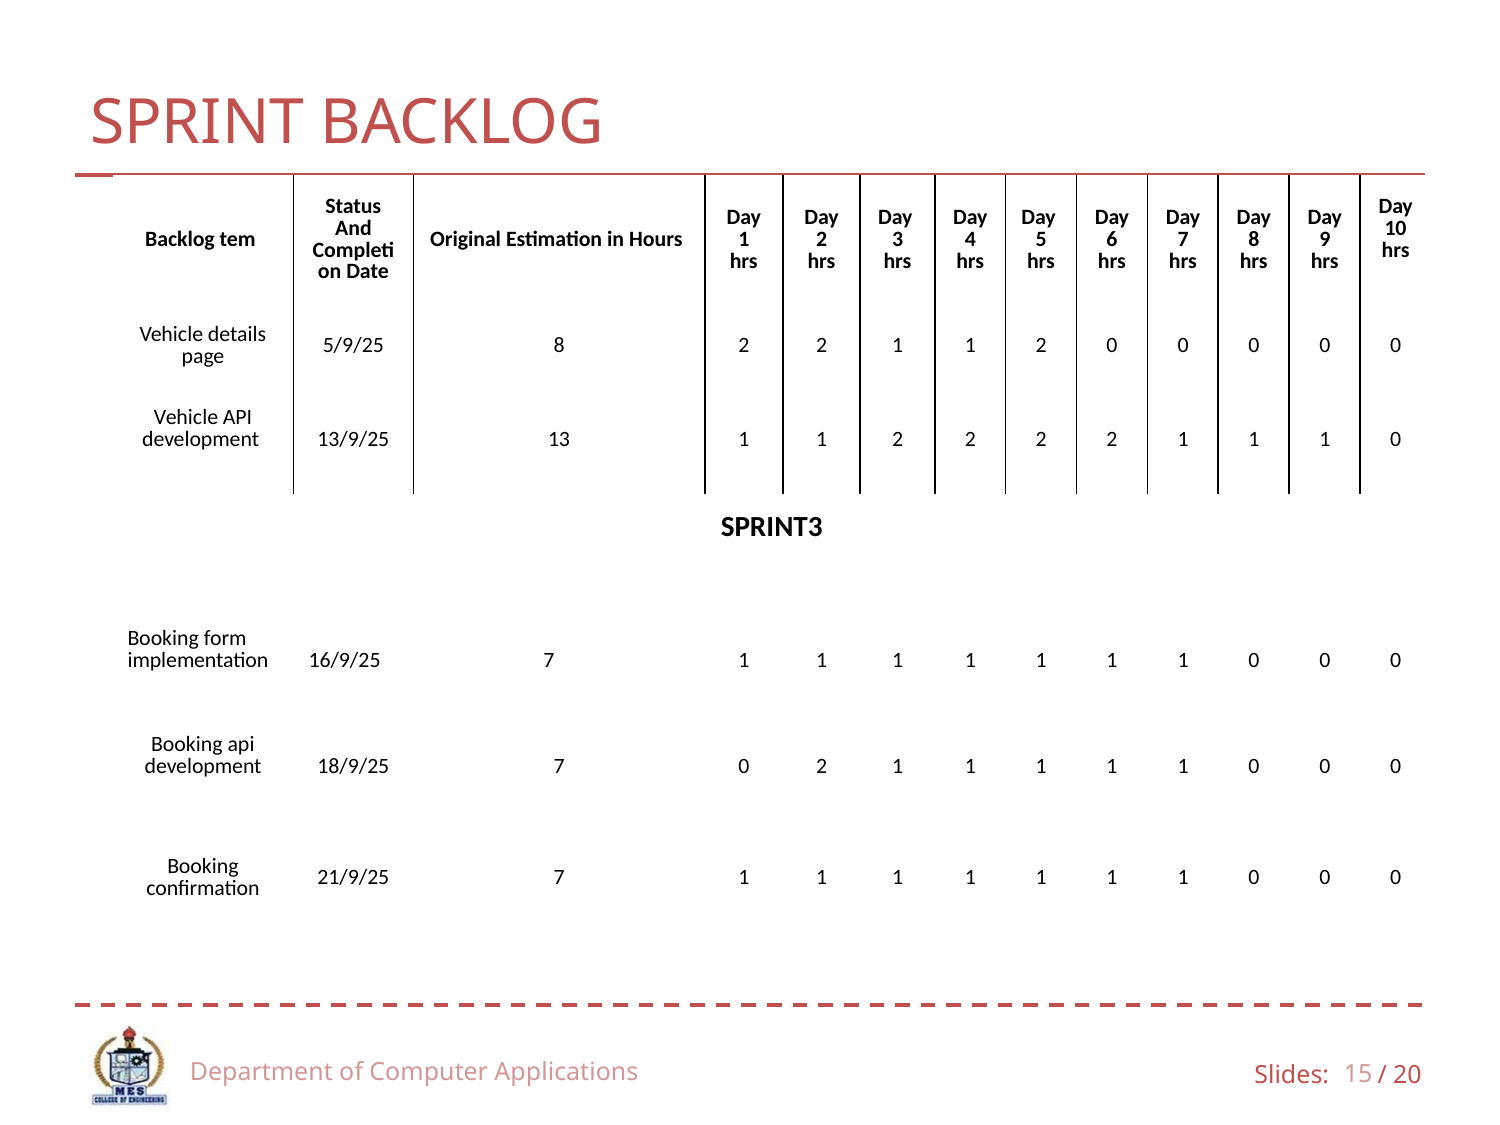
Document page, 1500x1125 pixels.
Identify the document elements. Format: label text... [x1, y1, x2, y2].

table_cell 1 [705, 821, 783, 937]
table_cell 1 [1077, 715, 1147, 821]
table_cell 1 [935, 821, 1006, 937]
table_cell SPRINT3 [113, 494, 1431, 609]
table_cell 0 [1218, 715, 1289, 821]
table_cell 0 [1360, 821, 1431, 937]
table_cell 1 [1006, 821, 1077, 937]
table_cell 0 [1360, 609, 1431, 715]
table_cell 1 [705, 609, 783, 715]
table_cell 18/9/25 [294, 715, 413, 821]
table_cell Vehicle details page [113, 307, 293, 387]
table_cell 1 [1147, 715, 1218, 821]
table_cell 2 [1006, 307, 1076, 387]
table_cell 0 [705, 715, 783, 821]
table_cell Booking api development [113, 715, 294, 821]
table_header Day 5 hrs [1006, 175, 1076, 307]
table_cell 0 [1148, 307, 1217, 387]
table_cell 1 [860, 609, 935, 715]
table_cell 0 [1218, 821, 1289, 937]
table_cell 1 [706, 387, 782, 494]
table_header Day 10 hrs [1361, 175, 1431, 307]
table_cell 1 [1148, 387, 1217, 494]
table_cell 1 [860, 821, 935, 937]
table_header Day 8 hrs [1219, 175, 1288, 307]
footer Department of Computer Applications [174, 1042, 675, 1103]
title SPRINT BACKLOG [73, 48, 1427, 189]
table_cell 0 [1361, 307, 1431, 387]
table_cell 16/9/25 [294, 609, 413, 715]
table_cell 0 [1077, 307, 1147, 387]
table_header Original Estimation in Hours [414, 175, 704, 307]
table_cell 0 [1289, 715, 1360, 821]
table_cell 13/9/25 [294, 387, 413, 494]
table_cell 1 [1006, 609, 1077, 715]
table_cell 0 [1290, 307, 1359, 387]
table_cell 2 [1077, 387, 1147, 494]
table_header Status And Completion Date [294, 175, 413, 307]
table_cell 7 [413, 715, 705, 821]
table_header Day 3 hrs [861, 175, 934, 307]
table_cell 2 [1006, 387, 1076, 494]
table_cell 5/9/25 [294, 307, 413, 387]
table_cell 1 [783, 609, 860, 715]
table_cell 2 [783, 715, 860, 821]
table_cell 21/9/25 [294, 821, 413, 937]
table_cell 1 [1077, 821, 1147, 937]
table_cell 0 [1218, 609, 1289, 715]
table_cell 0 [1360, 715, 1431, 821]
table_cell 1 [935, 609, 1006, 715]
table_cell 2 [706, 307, 782, 387]
table_cell 7 [413, 609, 705, 715]
table_cell Booking form implementation [113, 609, 294, 715]
table_header Day 7 hrs [1148, 175, 1217, 307]
table_cell 8 [414, 307, 704, 387]
table_cell 0 [1219, 307, 1288, 387]
table_cell 2 [936, 387, 1005, 494]
table_cell 1 [1006, 715, 1077, 821]
table_cell 1 [935, 715, 1006, 821]
table_header Day 2 hrs [784, 175, 859, 307]
table_cell 1 [1077, 609, 1147, 715]
table_cell 2 [861, 387, 934, 494]
table_cell 1 [1147, 609, 1218, 715]
table_cell 0 [1289, 821, 1360, 937]
table_cell 1 [1147, 821, 1218, 937]
table_cell 0 [1289, 609, 1360, 715]
table_cell 1 [784, 387, 859, 494]
table_cell 7 [413, 821, 705, 937]
table_header Backlog tem [113, 175, 293, 307]
slide_number 15 [1325, 1044, 1388, 1105]
table_header Day 6 hrs [1077, 175, 1147, 307]
table_cell 1 [783, 821, 860, 937]
table_cell 13 [414, 387, 704, 494]
table_cell 1 [860, 715, 935, 821]
table_header Day 4 hrs [936, 175, 1005, 307]
table_header Day 9 hrs [1290, 175, 1359, 307]
table_cell 1 [861, 307, 934, 387]
table_cell Booking confirmation [113, 821, 294, 937]
table_cell 2 [784, 307, 859, 387]
table_header Day 1 hrs [706, 175, 782, 307]
table_cell Vehicle API development [113, 387, 293, 494]
table_cell 1 [1219, 387, 1288, 494]
picture [87, 1023, 171, 1109]
table_cell 0 [1361, 387, 1431, 494]
table_cell 1 [936, 307, 1005, 387]
table_cell 1 [1290, 387, 1359, 494]
